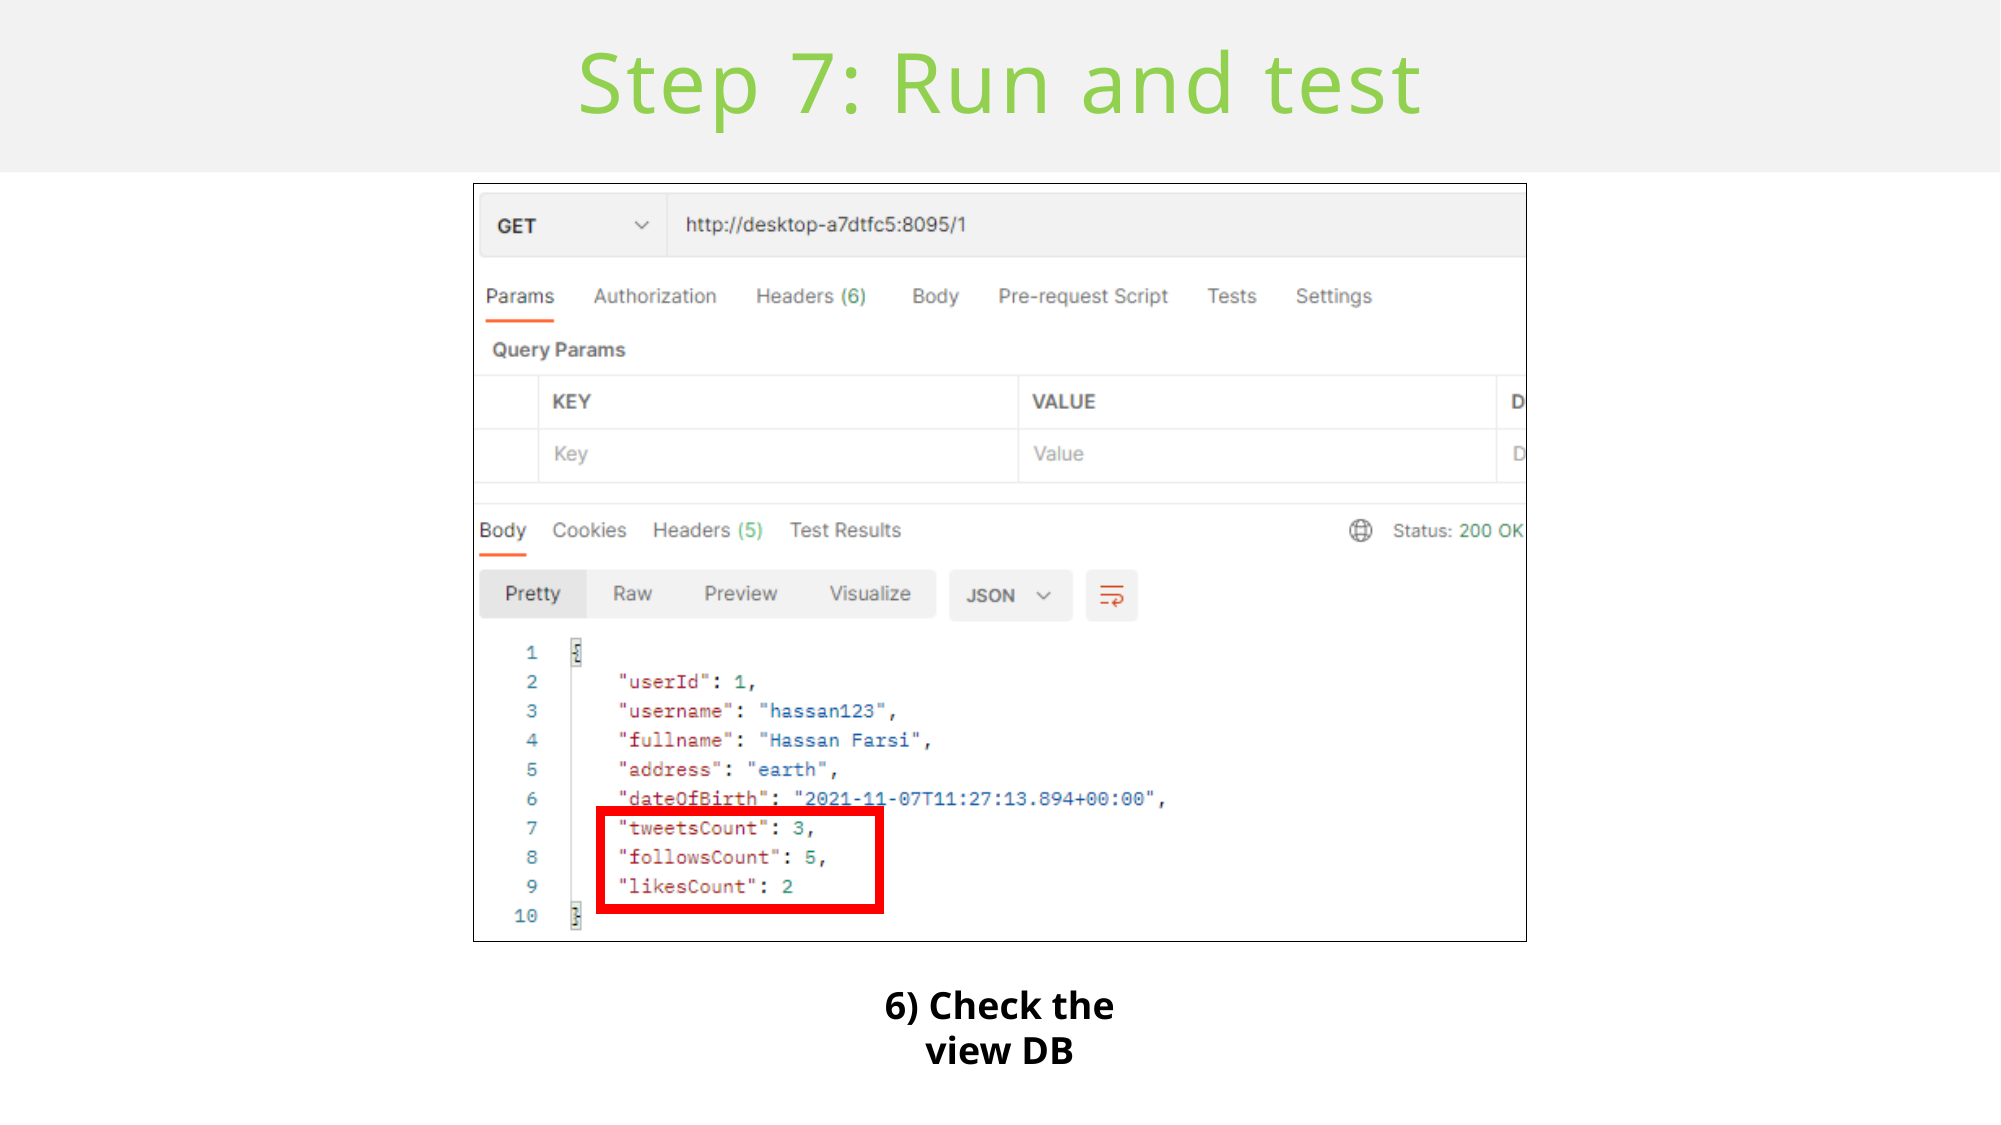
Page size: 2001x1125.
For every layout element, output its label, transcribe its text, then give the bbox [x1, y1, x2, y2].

text_box 6) Check the view DB [822, 974, 1178, 1080]
picture [473, 183, 1527, 942]
title Step 7: Run and test [0, 0, 2000, 173]
